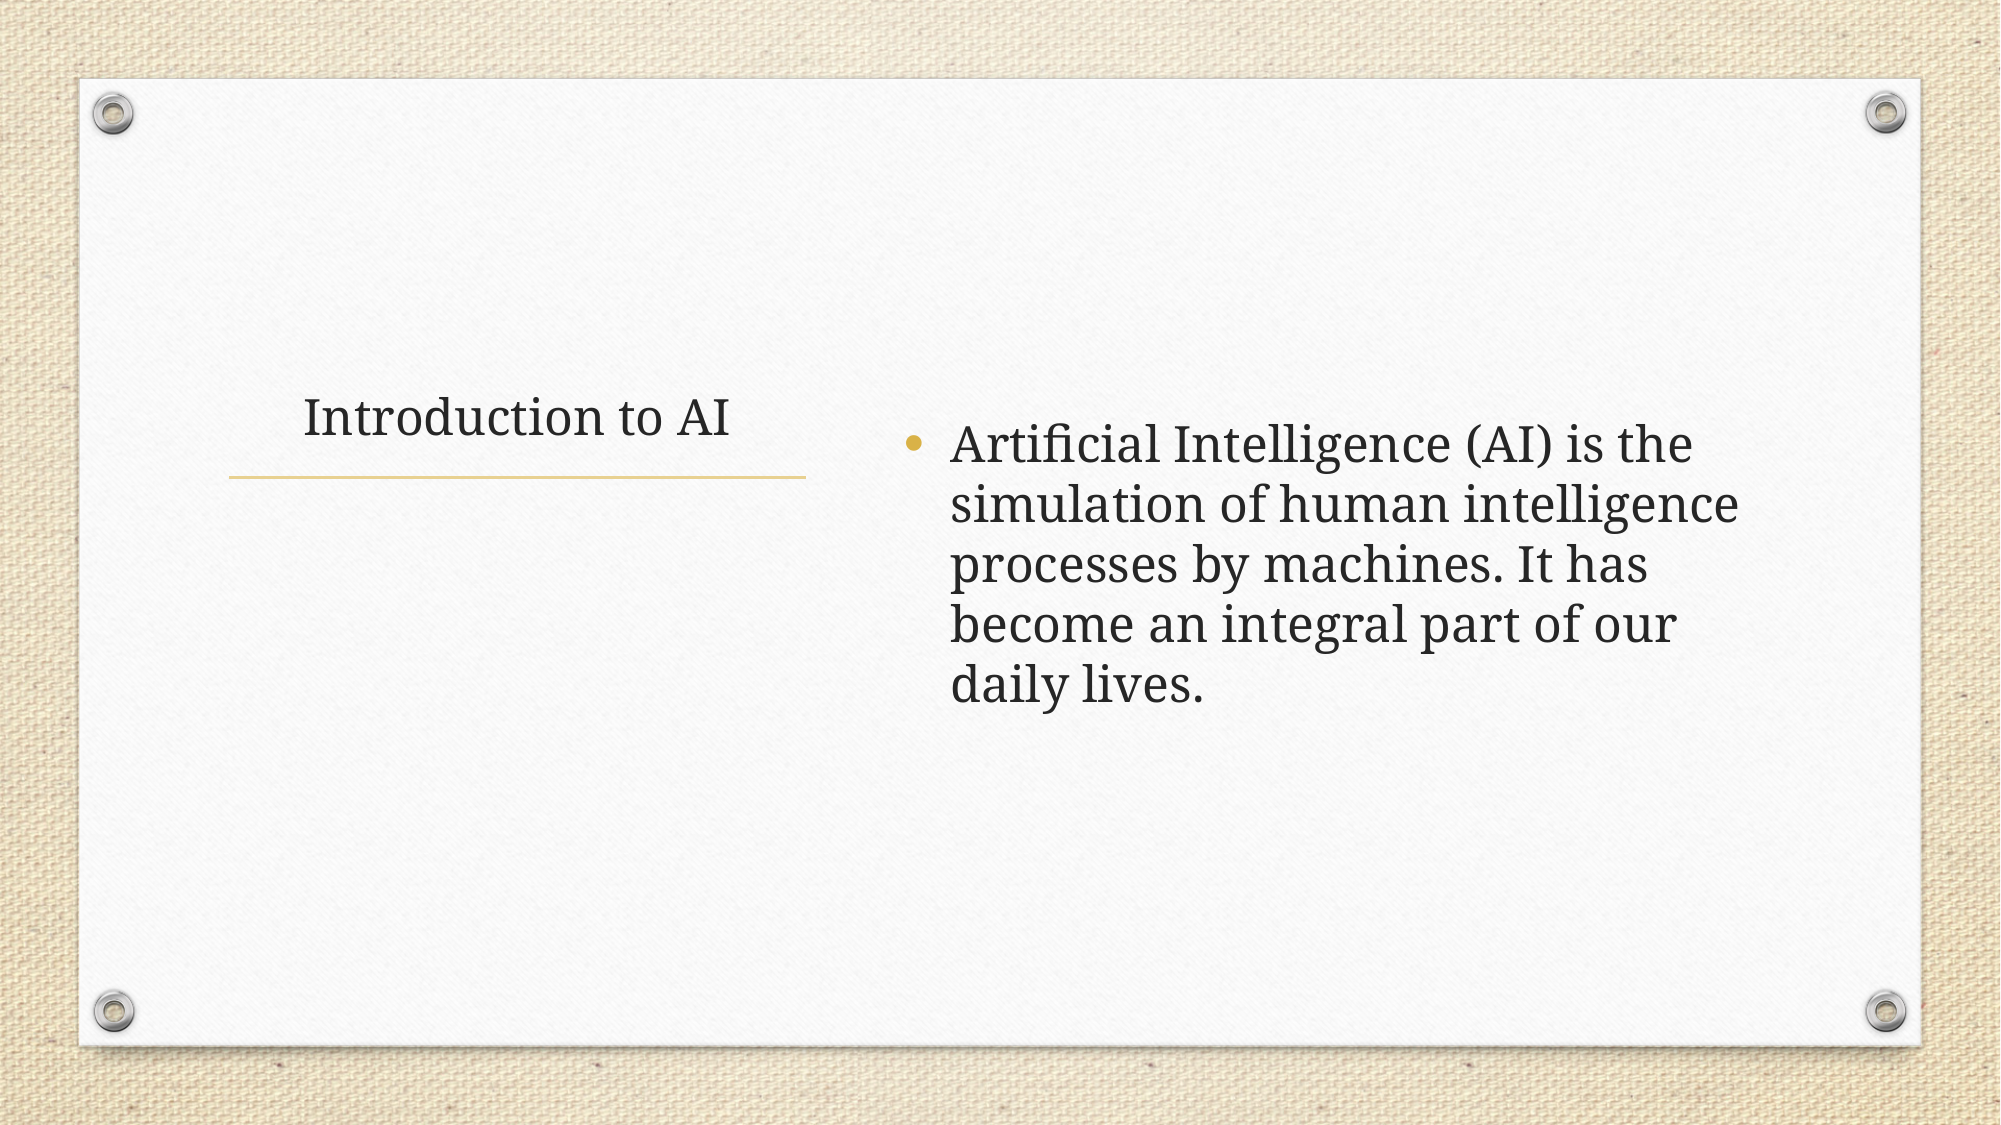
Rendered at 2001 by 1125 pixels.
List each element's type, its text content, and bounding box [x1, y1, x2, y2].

list Artificial Intelligence (AI) is the simulation of human intelligence processes by machines. It has become an integral part of our daily lives. [888, 161, 1787, 964]
picture [0, 0, 2001, 1125]
title Introduction to AI [212, 227, 823, 453]
